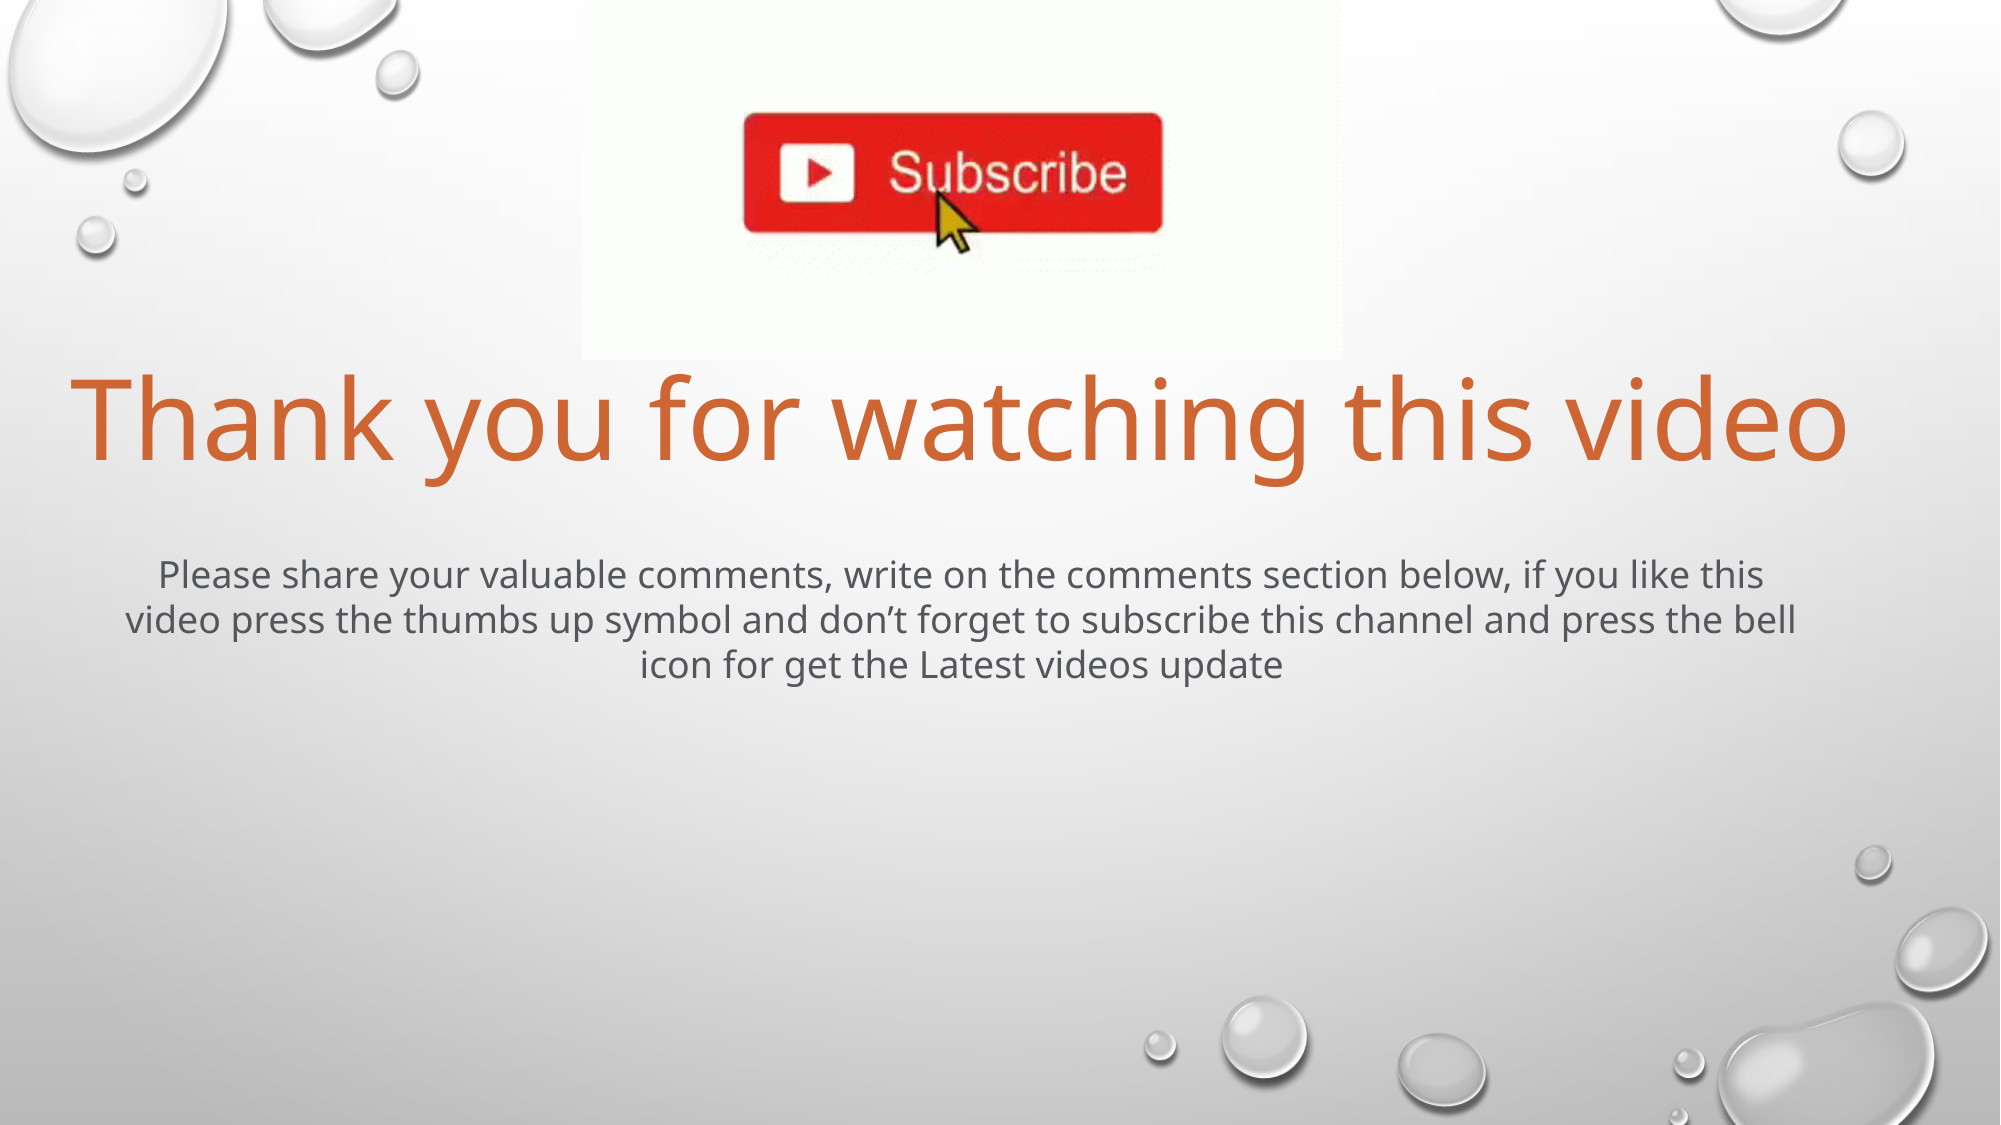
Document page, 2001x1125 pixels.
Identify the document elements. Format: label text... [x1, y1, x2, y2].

text_box Please share your valuable comments, write on the comments section below, if you like this video press the thumbs up symbol and don’t forget to subscribe this channel and press the bell icon for get the Latest videos update [101, 543, 1822, 694]
text_box Thank you for watching this video [55, 340, 1869, 491]
picture [0, 0, 2000, 1125]
